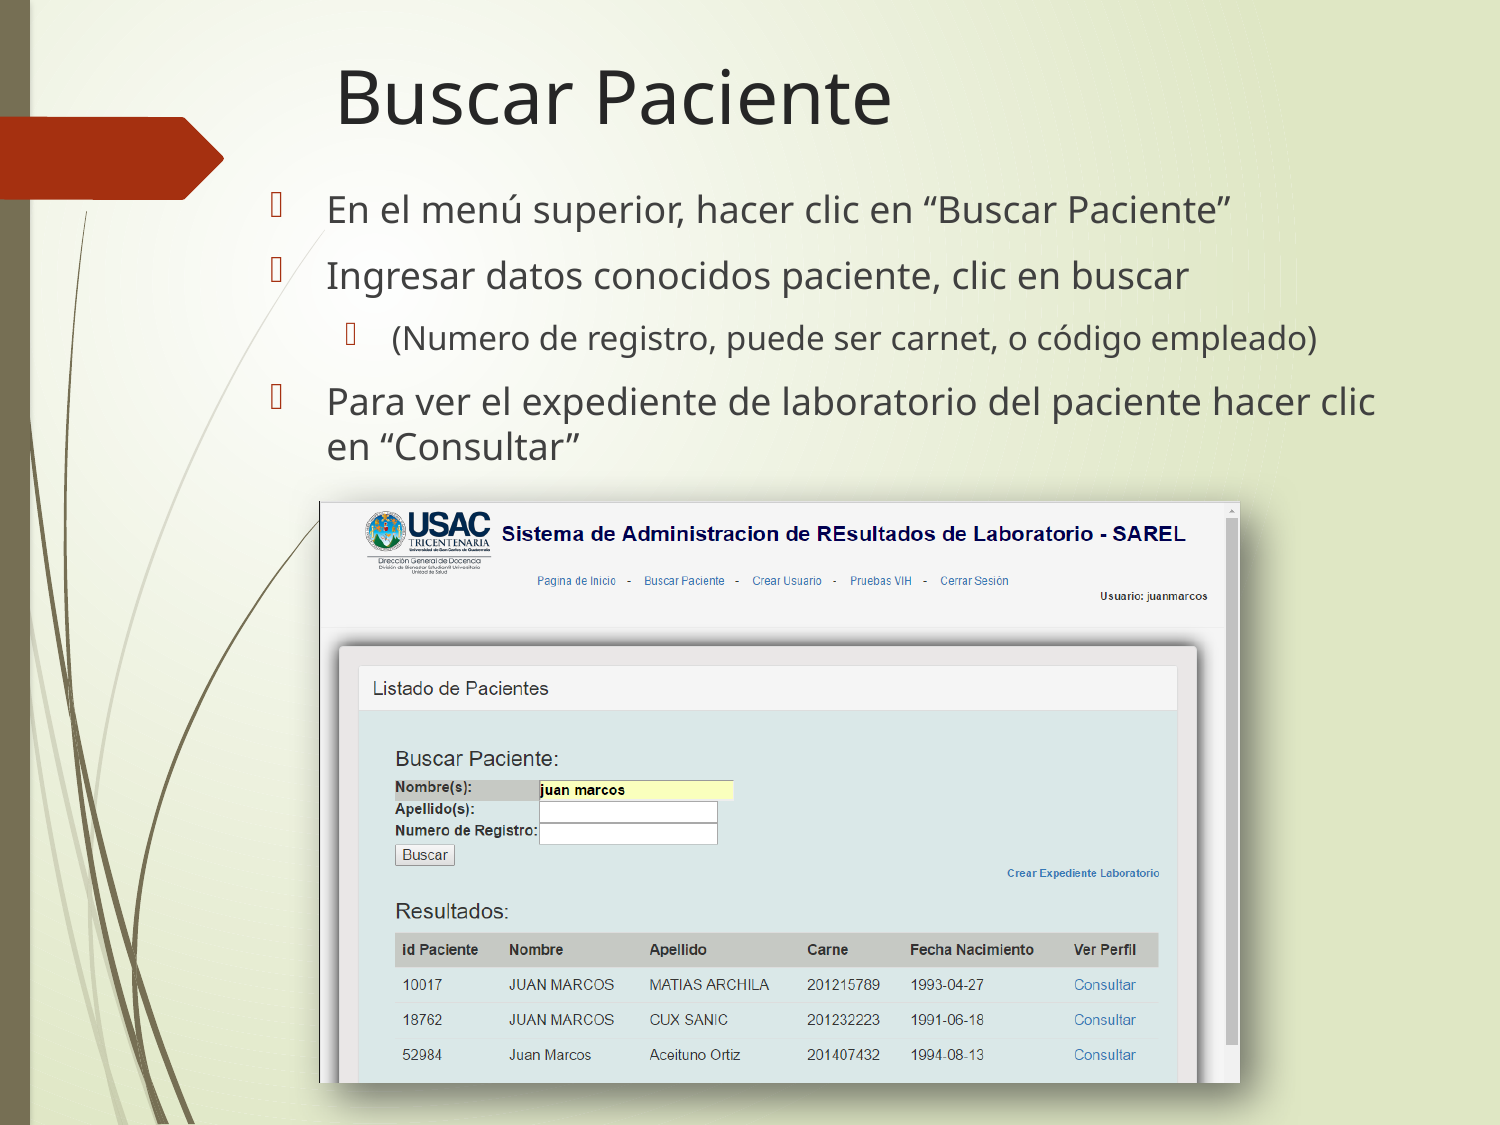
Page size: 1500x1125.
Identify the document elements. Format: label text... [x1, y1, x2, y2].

picture [318, 501, 1241, 1084]
title Buscar Paciente [319, 42, 1400, 178]
list En el menú superior, hacer clic en “Buscar Paciente” Ingresar datos conocidos paciente, clic en buscar (Numero de registro, puede ser carnet, o código empleado) Para ver el expediente de laboratorio del paciente hacer clic en “Consultar” [255, 178, 1400, 624]
